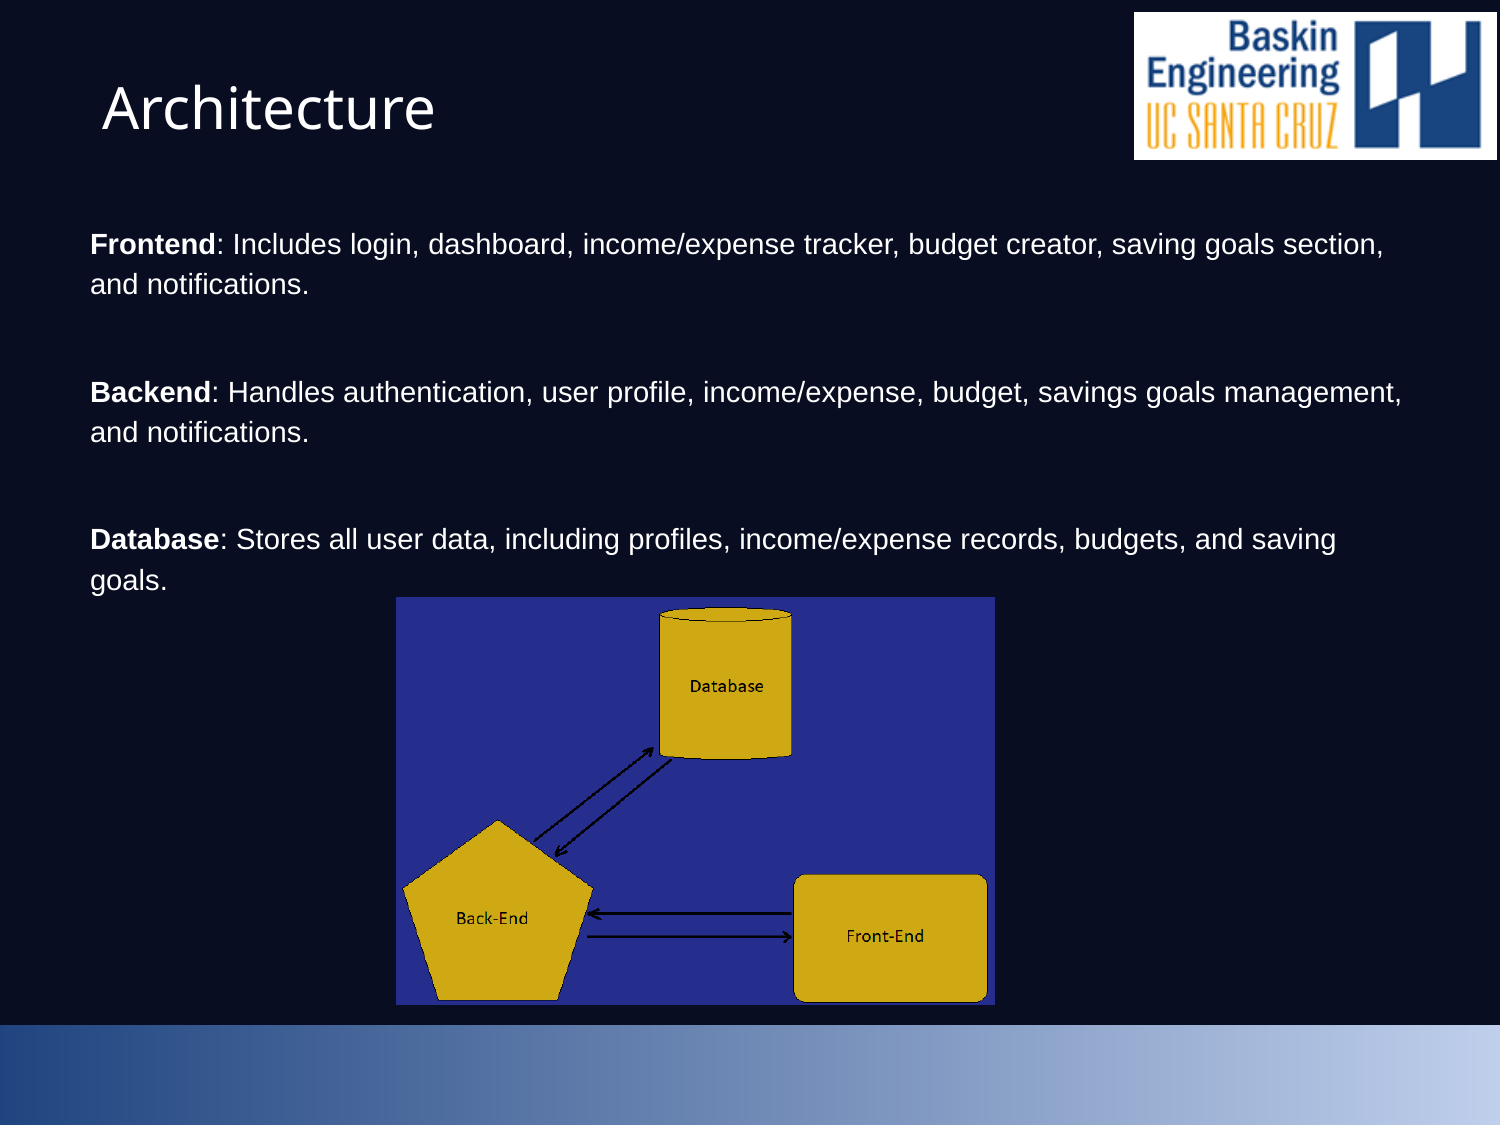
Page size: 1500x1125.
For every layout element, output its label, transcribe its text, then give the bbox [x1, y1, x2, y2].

text_box [0, 1025, 1500, 1125]
title Architecture [87, 12, 510, 200]
picture [395, 597, 995, 1006]
list Frontend: Includes login, dashboard, income/expense tracker, budget creator, saving goals section, and notifications. Backend: Handles authentication, user profile, income/expense, budget, savings goals management, and notifications. Database: Stores all user data, including profiles, income/expense records, budgets, and saving goals. [75, 212, 1425, 1005]
picture [1134, 12, 1498, 160]
